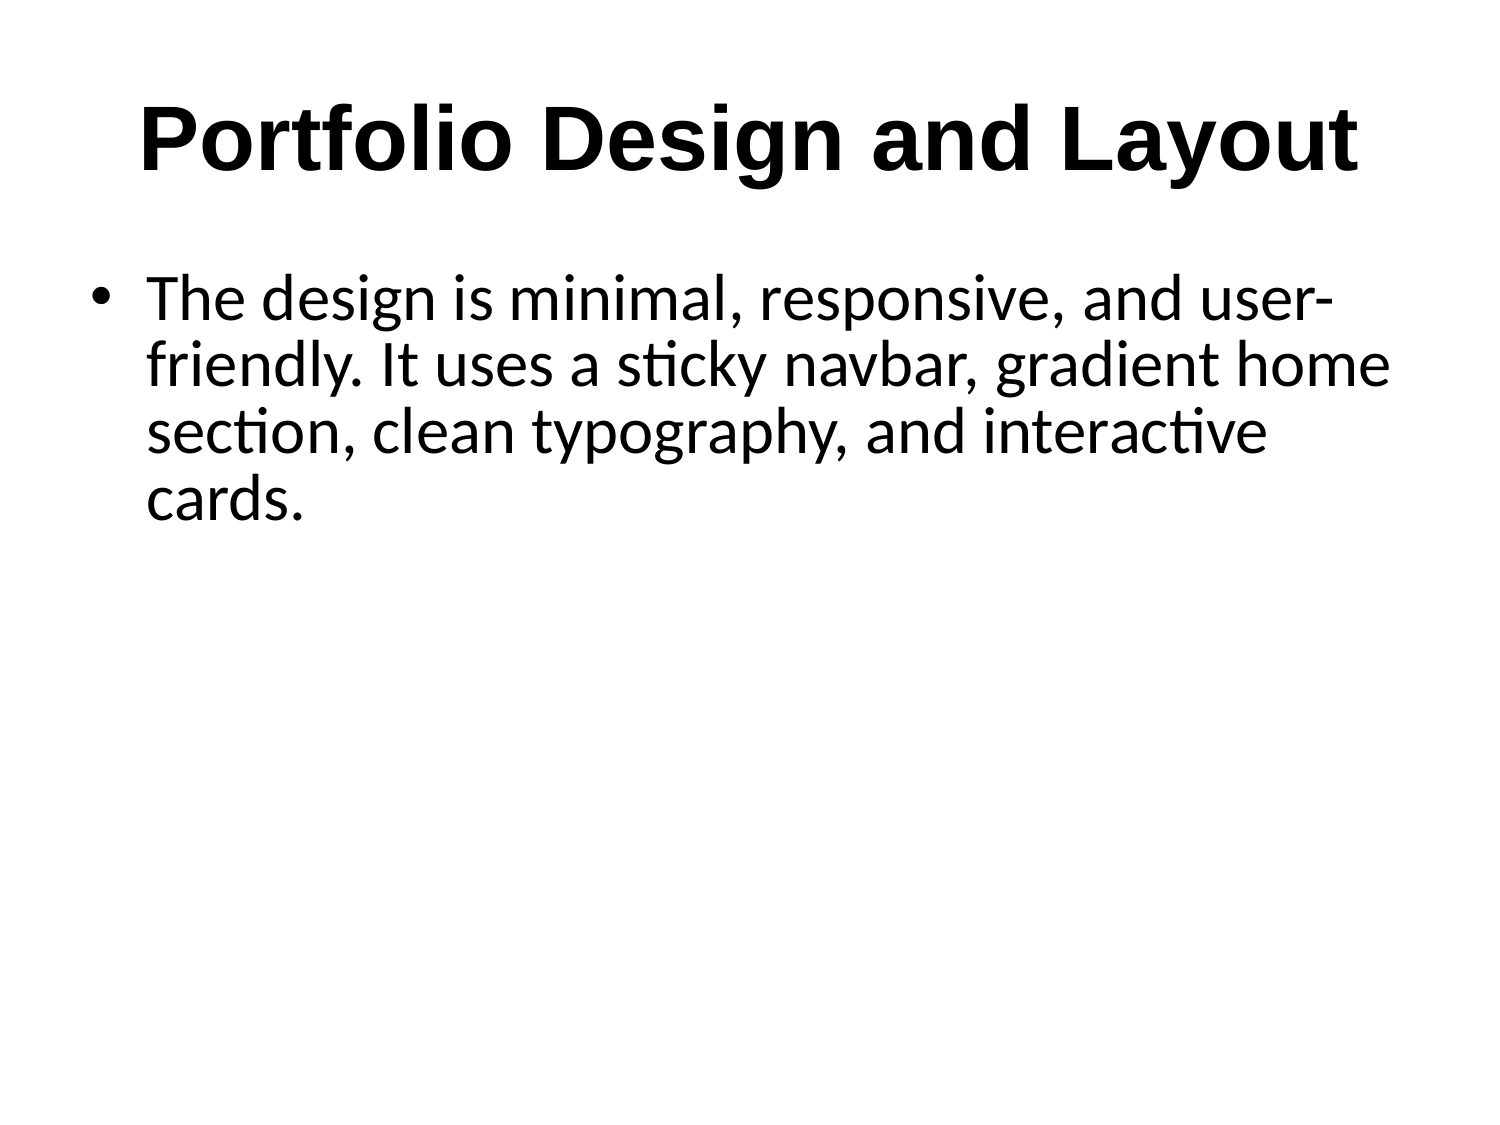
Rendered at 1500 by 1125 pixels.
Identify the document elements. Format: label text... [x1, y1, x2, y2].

title Portfolio Design and Layout [75, 45, 1425, 233]
list The design is minimal, responsive, and user-friendly. It uses a sticky navbar, gradient home section, clean typography, and interactive cards. [75, 262, 1425, 1005]
